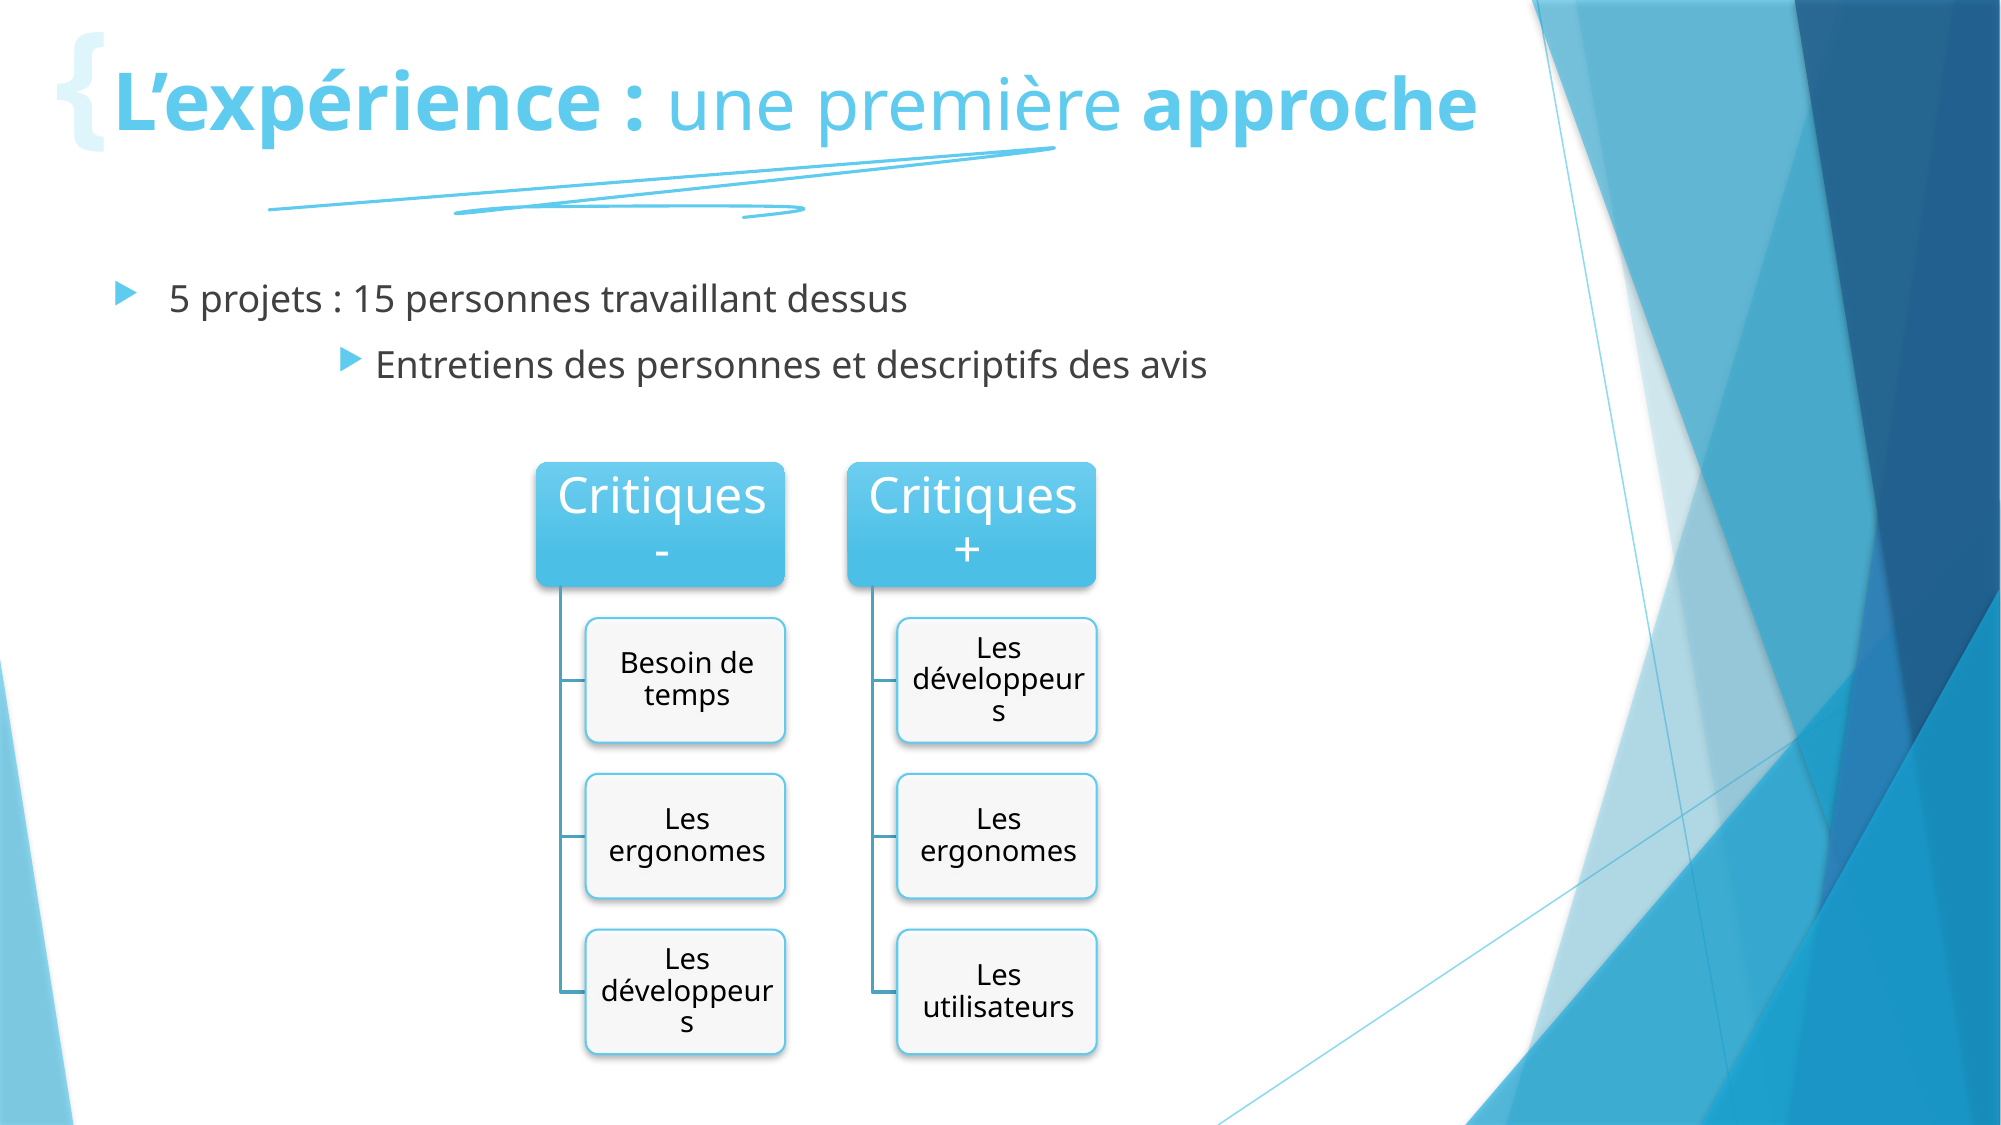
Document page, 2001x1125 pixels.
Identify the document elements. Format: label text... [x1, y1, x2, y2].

title L’expérience : une première approche [258, 43, 1508, 164]
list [110, 461, 1522, 1055]
text_box [267, 146, 1056, 219]
text_box { [0, 0, 258, 166]
text_box 5 projets : 15 personnes travaillant dessus Entretiens des personnes et descriptifs des avis [97, 267, 1508, 396]
